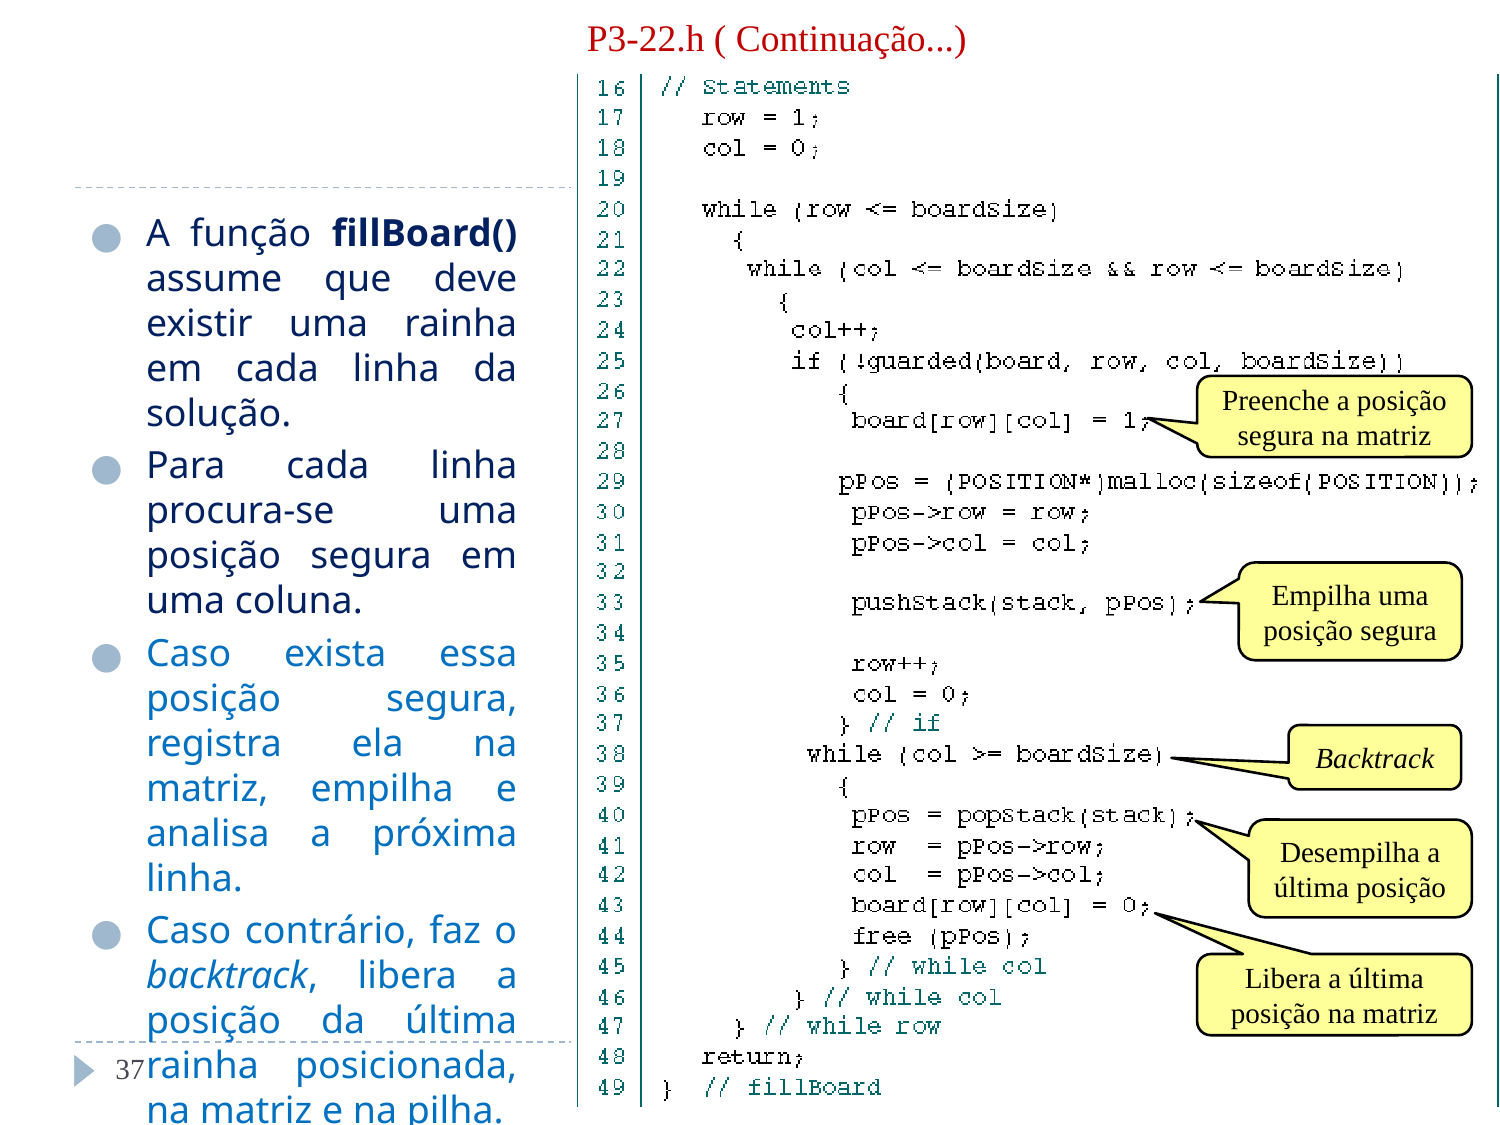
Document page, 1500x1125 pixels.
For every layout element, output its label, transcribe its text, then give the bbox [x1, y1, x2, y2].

text_box P3-22.h ( Continuação...) [571, 6, 1424, 67]
picture [571, 74, 1500, 1107]
slide_number ‹#› [100, 1042, 426, 1103]
text_box A função fillBoard() assume que deve existir uma rainha em cada linha da solução. Para cada linha procura-se uma posição segura em uma coluna. Caso exista essa posição segura, registra ela na matriz, empilha e analisa a próxima linha. Caso contrário, faz o backtrack, libera a posição da última rainha posicionada, na matriz e na pilha. [75, 201, 533, 969]
